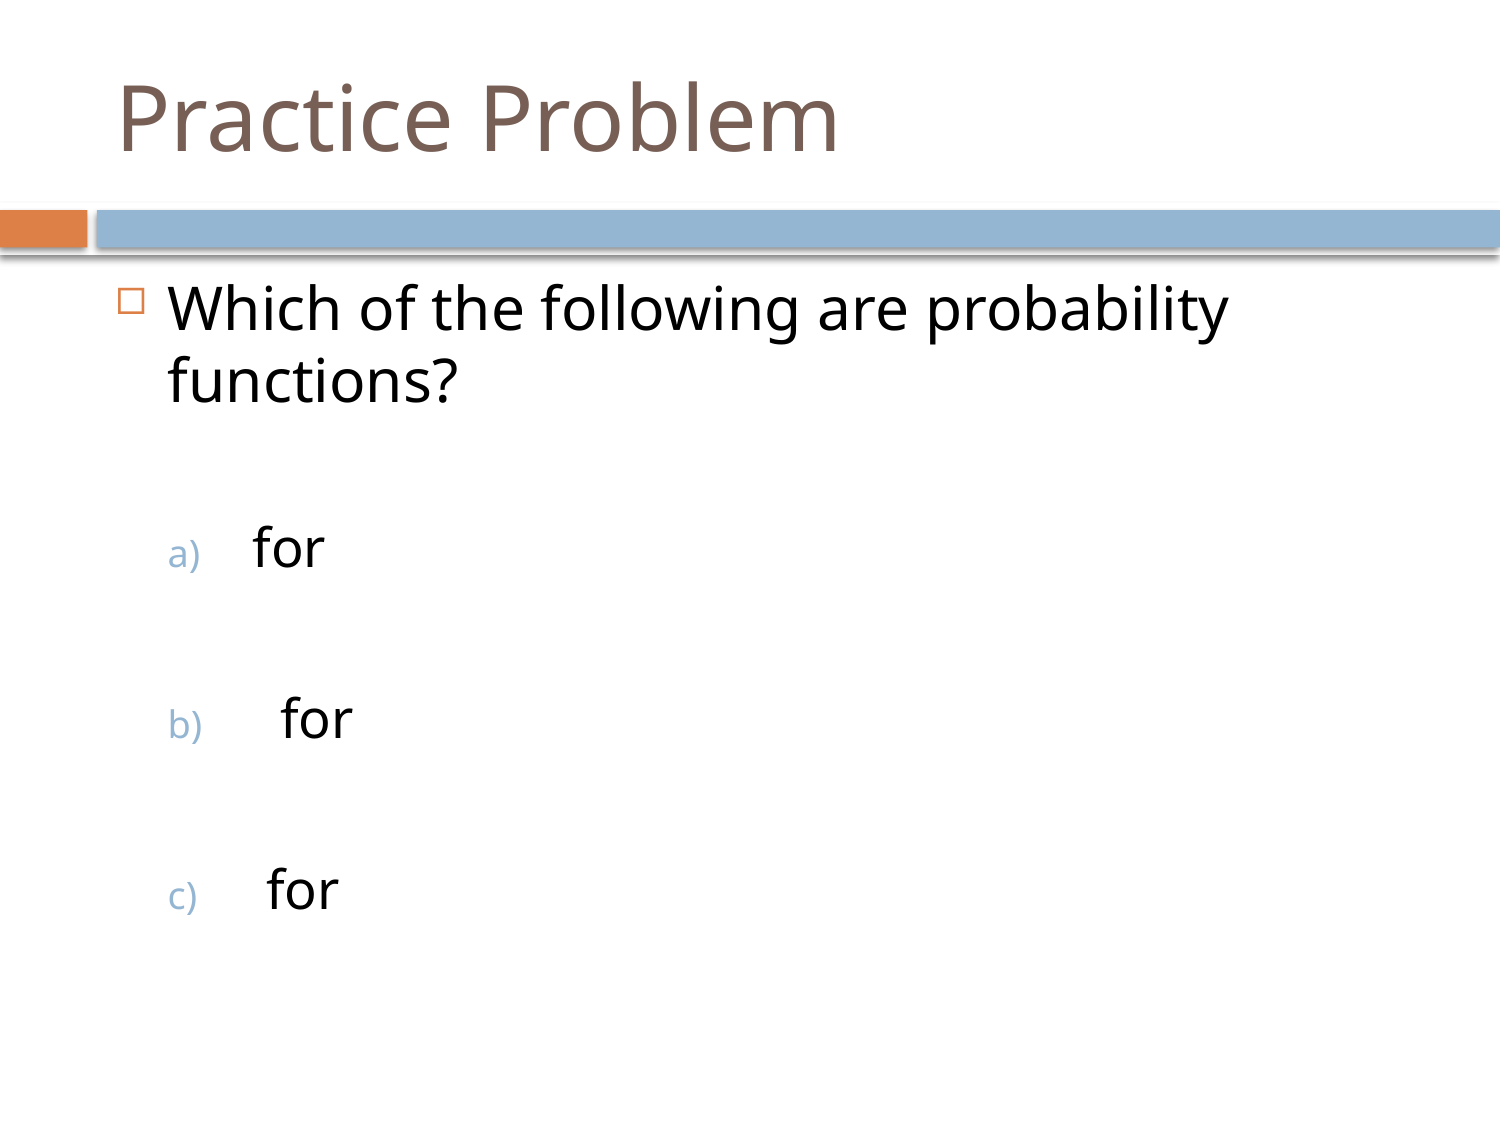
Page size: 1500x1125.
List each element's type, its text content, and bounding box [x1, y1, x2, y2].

title Practice Problem [100, 33, 1438, 197]
